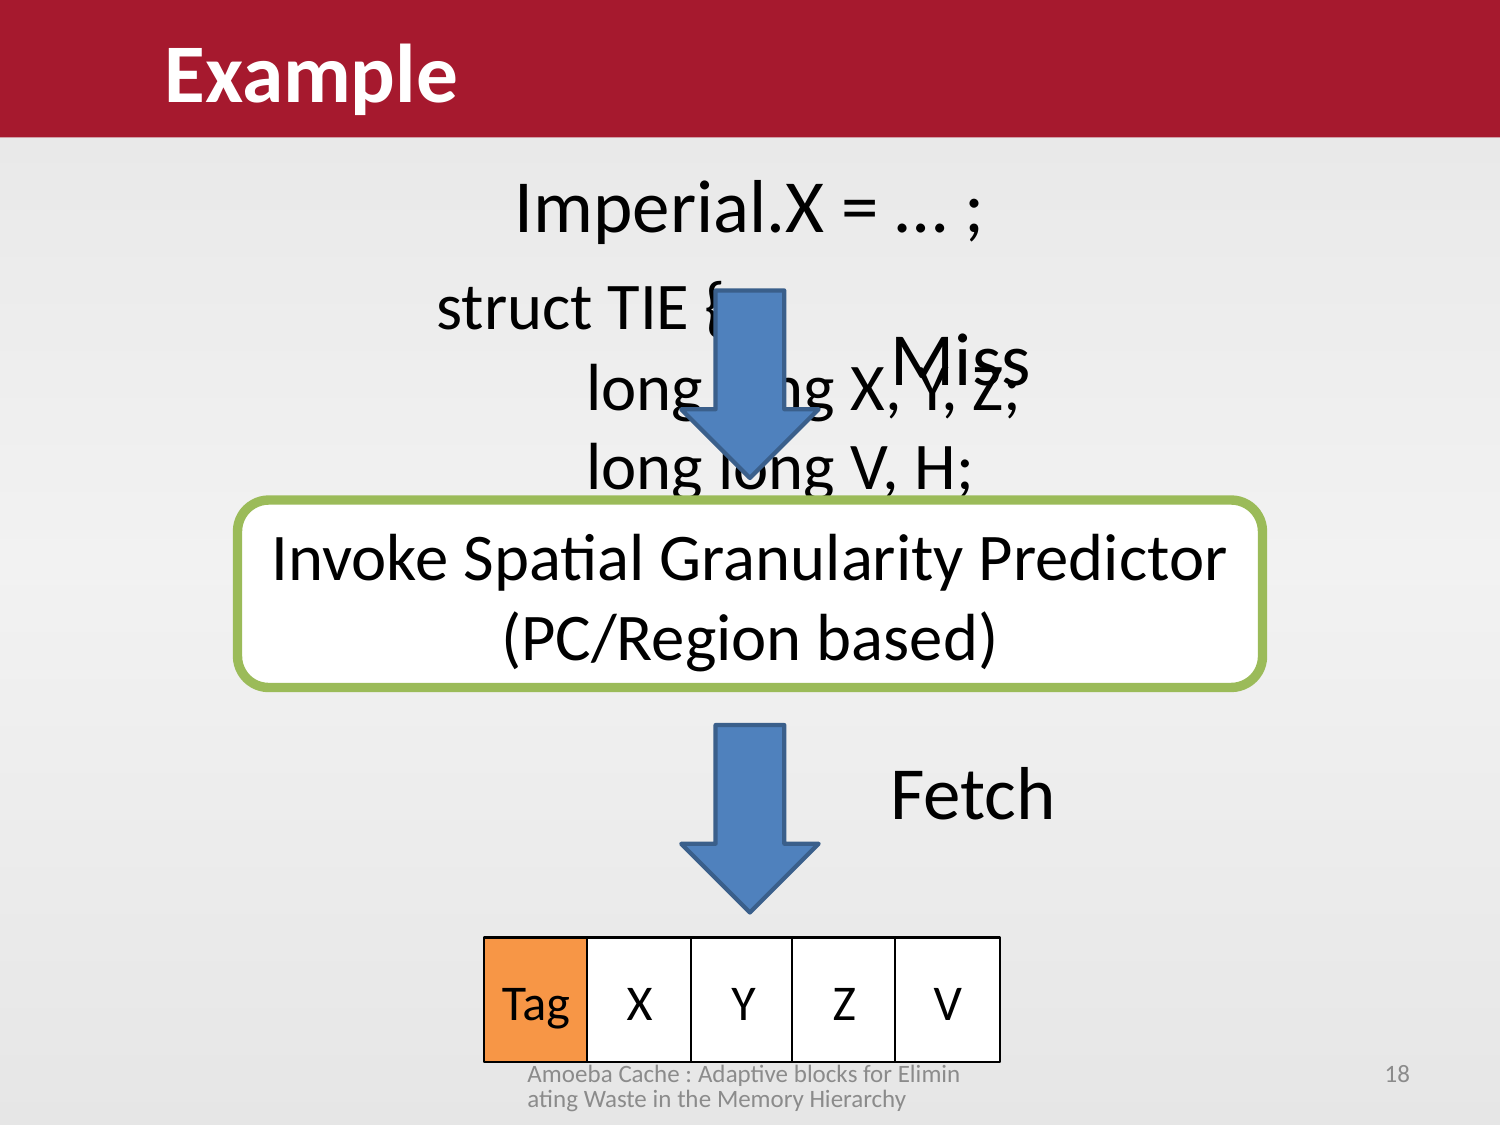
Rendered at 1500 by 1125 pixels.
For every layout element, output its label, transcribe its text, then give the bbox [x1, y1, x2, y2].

text_box Invoke Spatial Granularity Predictor (PC/Region based) [235, 497, 1265, 690]
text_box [680, 290, 1047, 479]
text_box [680, 724, 1073, 913]
text_box Example [0, 0, 1500, 139]
text_box struct TIE { long long X, Y, Z; long long V, H; long long data[3]; } Imperial; [421, 255, 1078, 497]
slide_number 18 [1074, 1042, 1425, 1103]
text_box Imperial.X = … ; [499, 149, 1001, 255]
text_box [483, 937, 1001, 1063]
footer Amoeba Cache : Adaptive blocks for Eliminating Waste in the Memory Hierarchy [512, 1072, 988, 1103]
